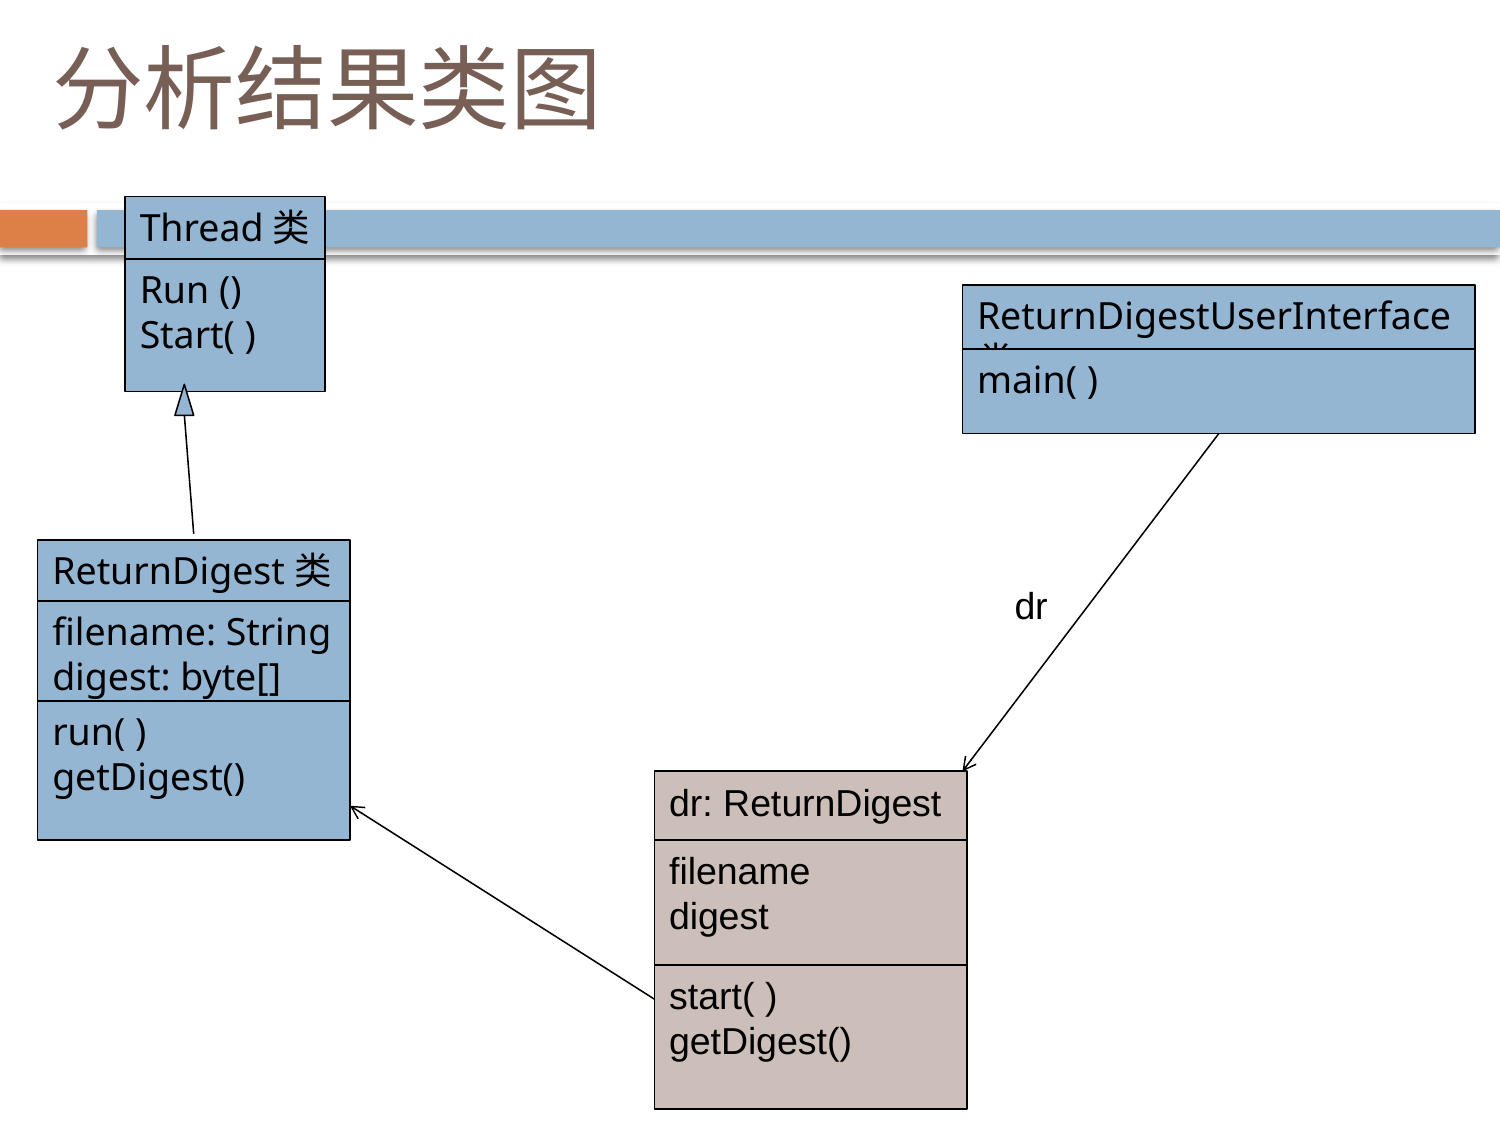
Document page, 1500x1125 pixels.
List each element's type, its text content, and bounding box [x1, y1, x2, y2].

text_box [37, 539, 351, 841]
title 分析结果类图 [37, 50, 1388, 121]
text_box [654, 770, 968, 1110]
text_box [184, 414, 195, 535]
text_box [174, 401, 194, 416]
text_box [124, 195, 326, 392]
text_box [962, 284, 1476, 435]
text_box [349, 805, 655, 1000]
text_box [962, 433, 1219, 772]
